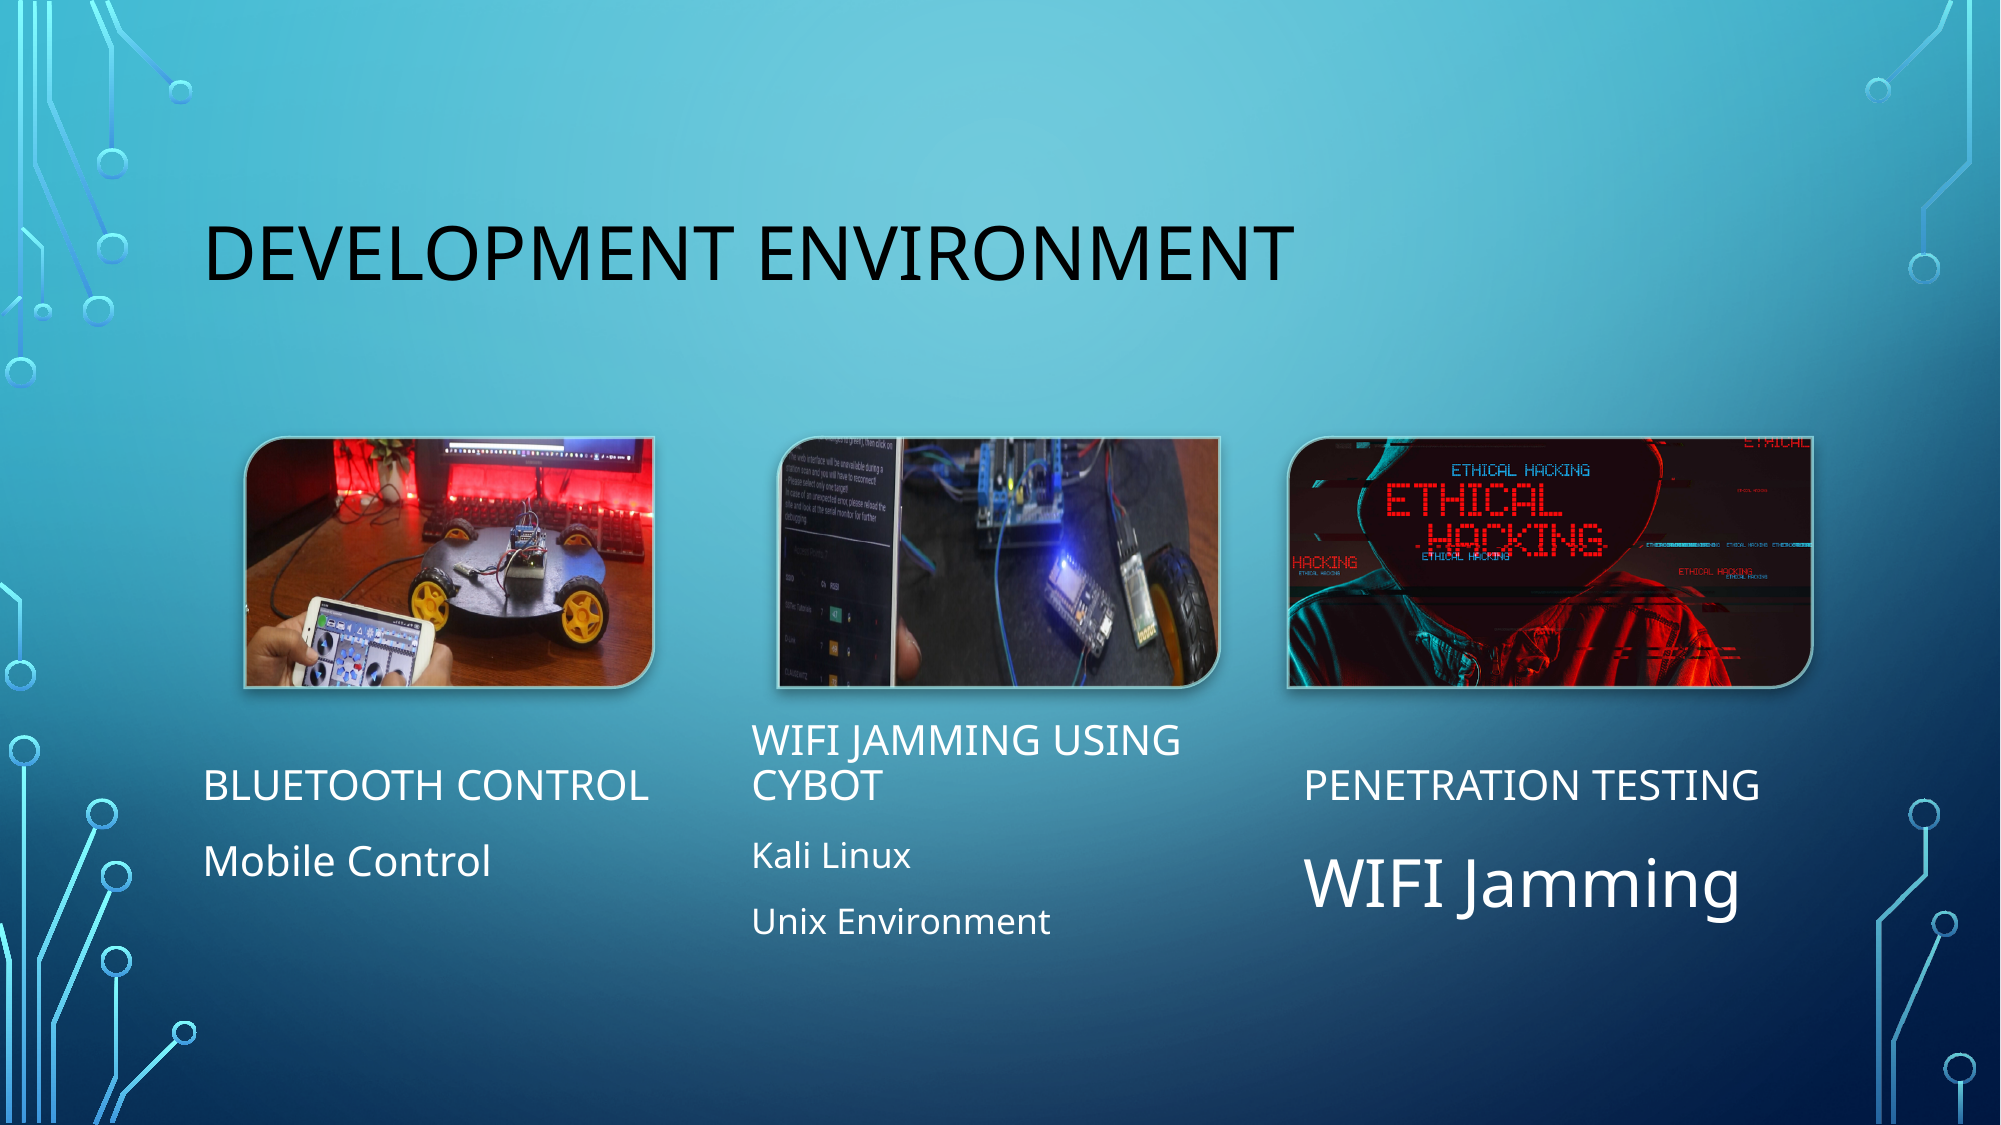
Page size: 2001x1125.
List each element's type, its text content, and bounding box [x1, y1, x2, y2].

title Development Environment [187, 99, 1813, 413]
list Bluetooth Control [187, 722, 712, 817]
picture [1287, 437, 1813, 688]
picture [777, 437, 1220, 688]
list WIFI Jamming [1288, 817, 1813, 950]
list Kali Linux Unix Environment [736, 817, 1262, 950]
list Mobile Control [187, 817, 712, 952]
picture [244, 437, 654, 688]
list Penetration Testing [1288, 722, 1812, 817]
list WiFi Jamming using Cybot [736, 722, 1262, 817]
